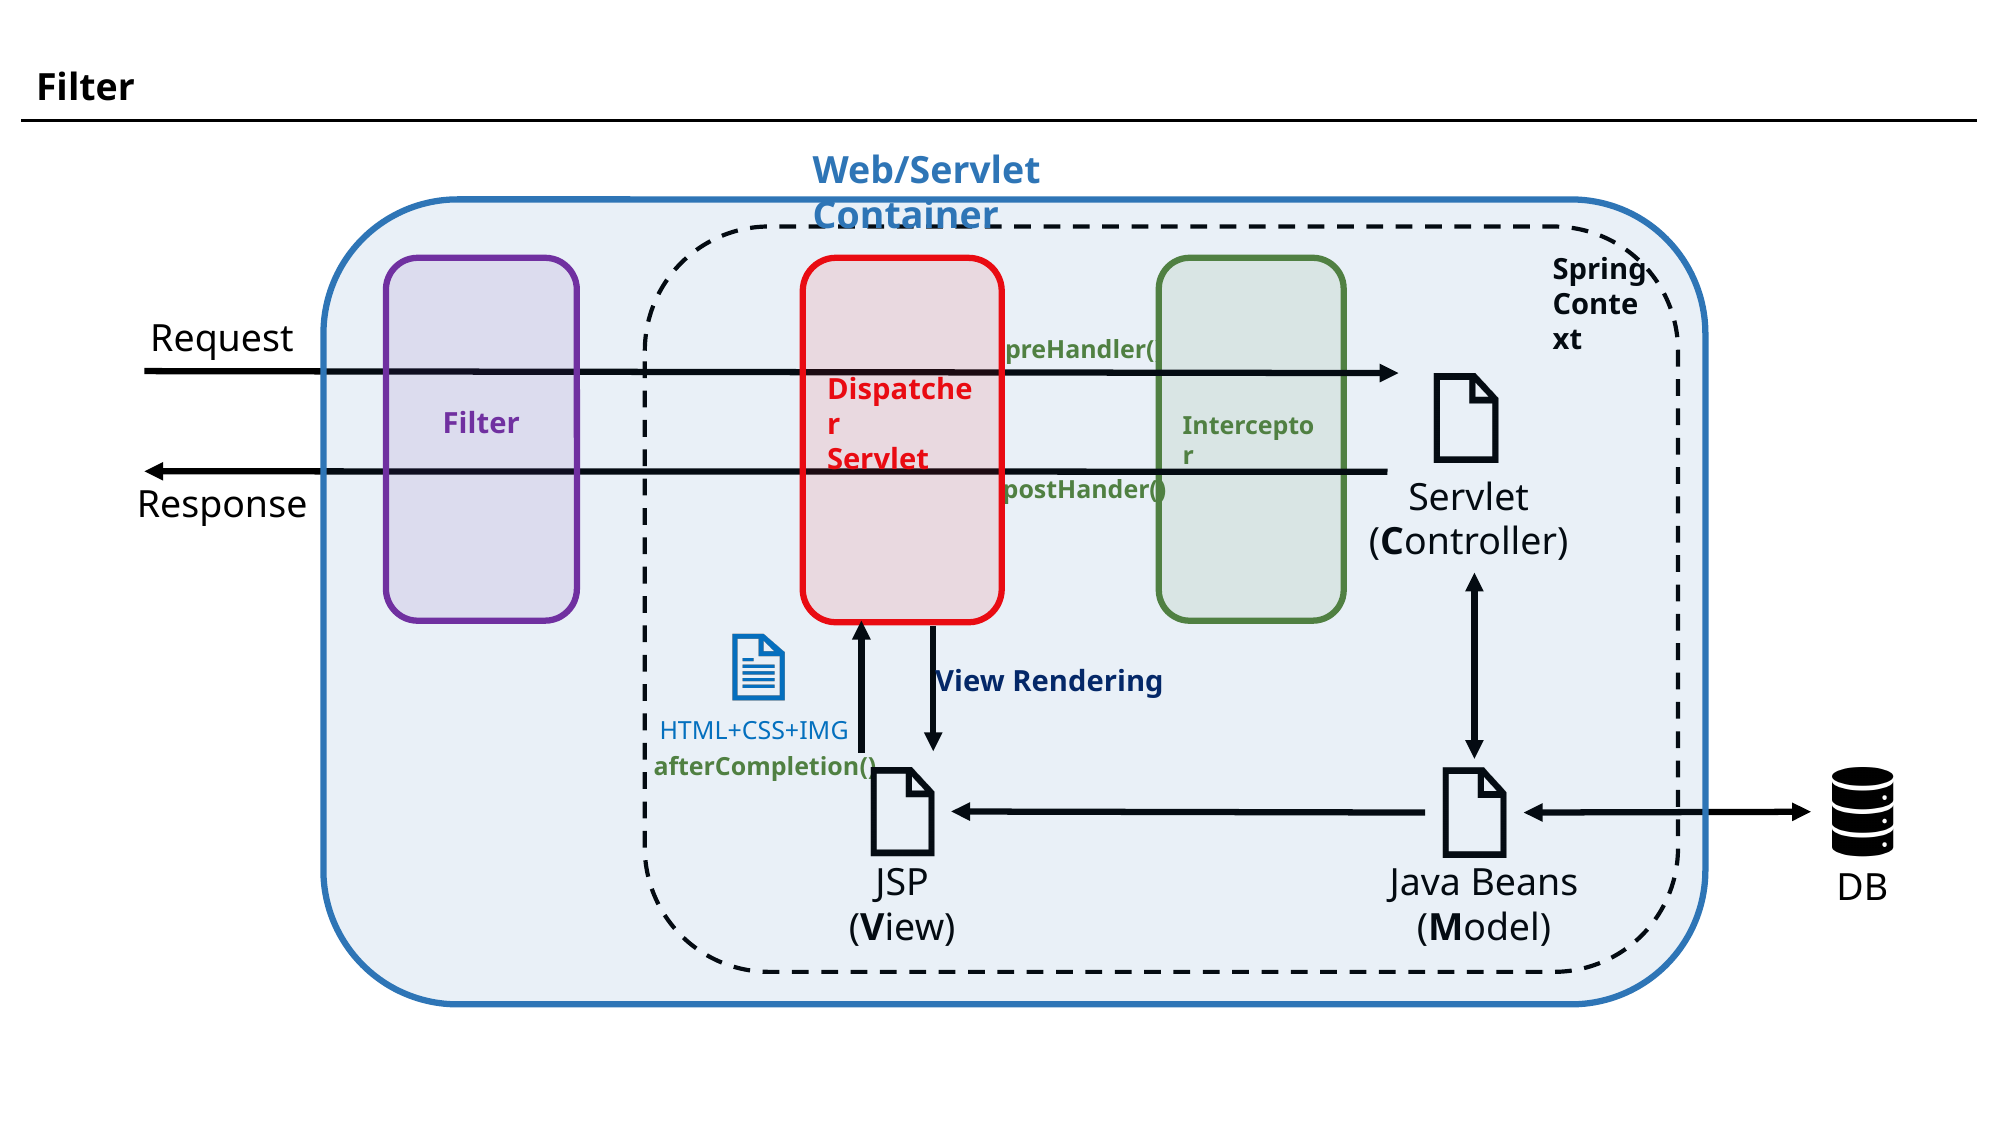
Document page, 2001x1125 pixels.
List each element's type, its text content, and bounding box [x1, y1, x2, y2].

text_box [322, 198, 1707, 1006]
text_box Filter [384, 374, 578, 471]
text_box Web/Servlet Container [798, 138, 1245, 198]
text_box Filter [21, 55, 1978, 116]
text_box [853, 757, 952, 930]
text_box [644, 627, 872, 753]
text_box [133, 471, 1388, 533]
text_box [144, 307, 1399, 374]
text_box Filter [384, 533, 578, 622]
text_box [1810, 755, 1915, 917]
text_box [1333, 758, 1635, 930]
text_box Filter [384, 256, 578, 307]
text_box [1318, 364, 1620, 545]
